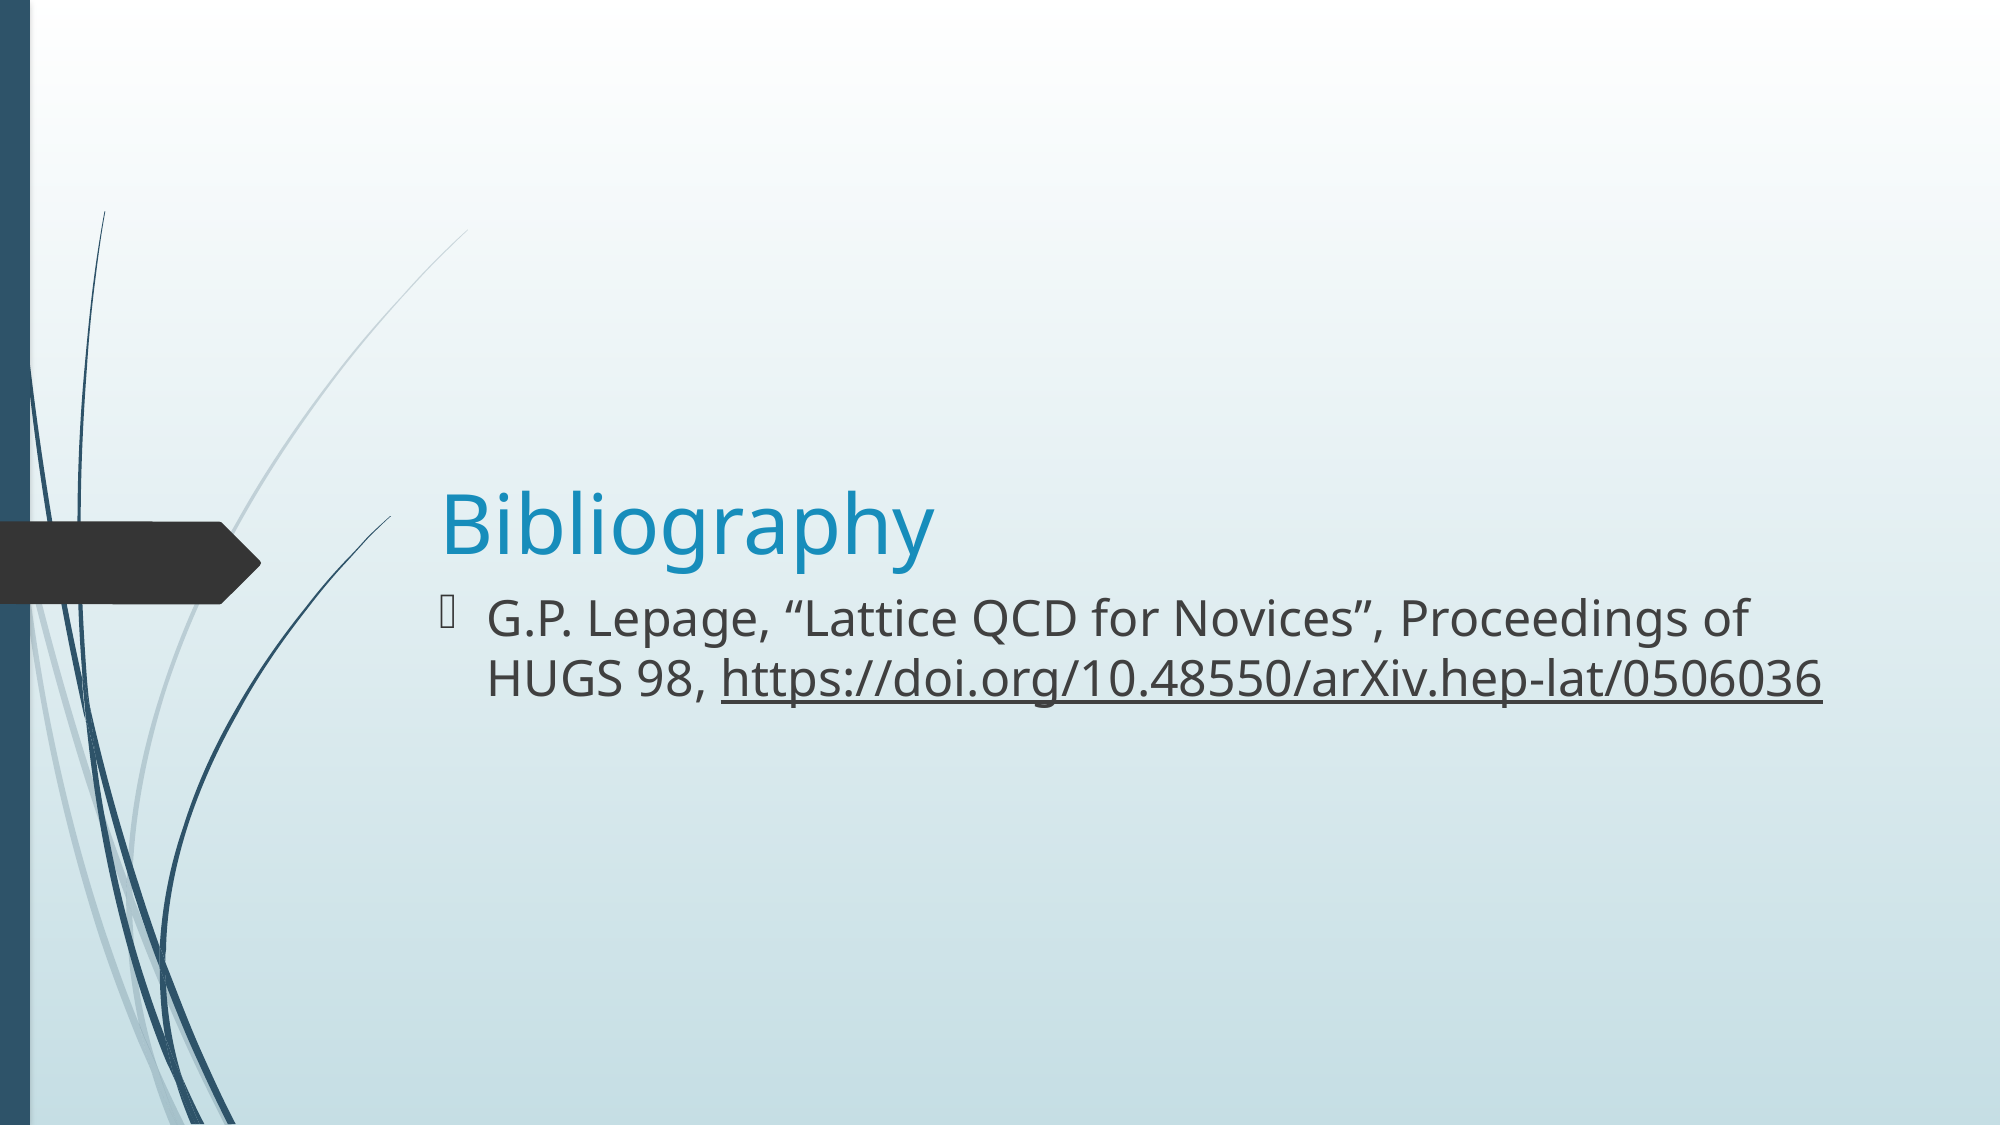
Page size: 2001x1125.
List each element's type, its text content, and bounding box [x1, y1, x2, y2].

title Bibliography [424, 337, 1888, 579]
list G.P. Lepage, “Lattice QCD for Novices”, Proceedings of HUGS 98, https://doi.org/10.48550/arXiv.hep-lat/0506036 [424, 579, 1888, 743]
